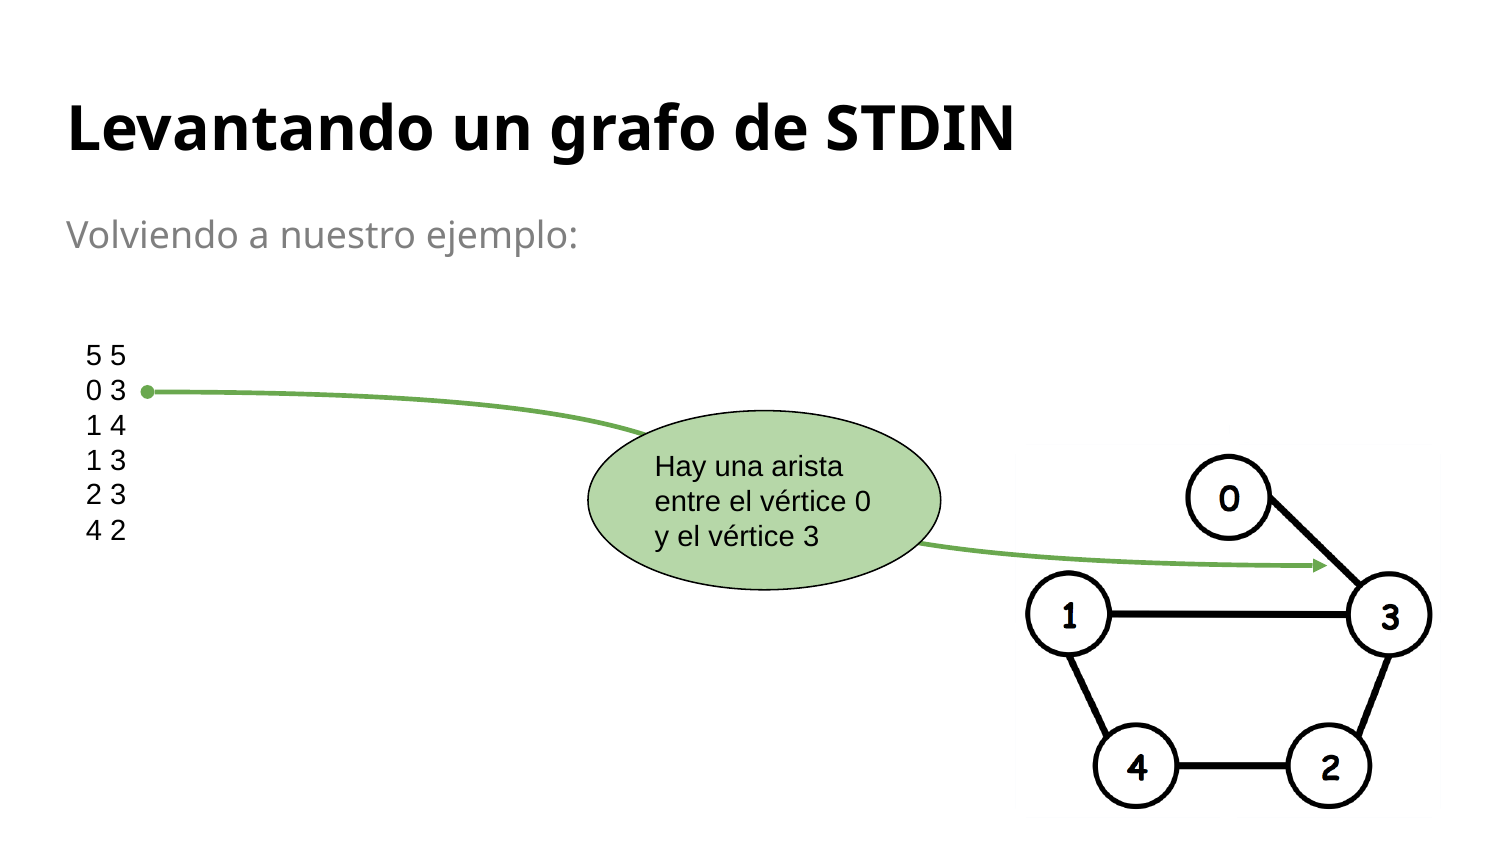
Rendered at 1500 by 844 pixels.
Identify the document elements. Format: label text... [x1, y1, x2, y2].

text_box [147, 391, 1328, 566]
picture [984, 421, 1500, 844]
list Volviendo a nuestro ejemplo: [51, 189, 1158, 273]
text_box Hay una arista entre el vértice 0 y el vértice 3 [667, 575, 862, 590]
title Levantando un grafo de STDIN [51, 72, 1449, 176]
text_box 5 5 0 3 1 4 1 3 2 3 4 2 [70, 321, 230, 786]
